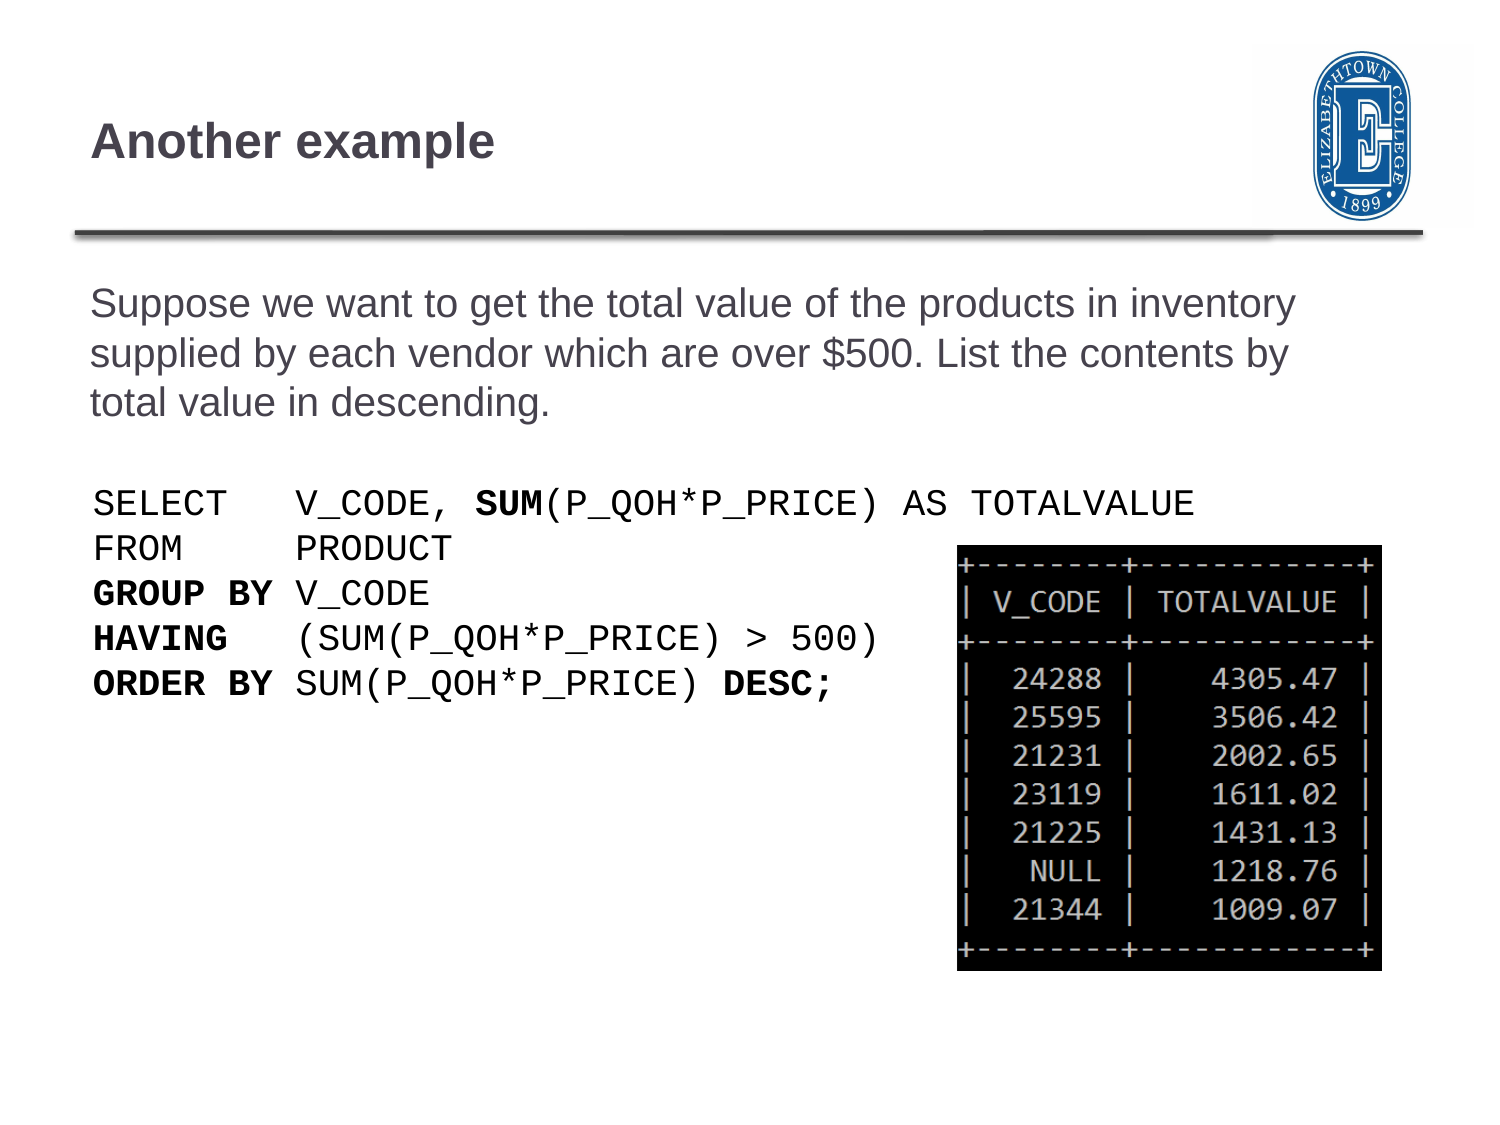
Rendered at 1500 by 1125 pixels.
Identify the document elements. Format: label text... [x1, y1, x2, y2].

title Another example [74, 44, 1272, 233]
picture [956, 545, 1382, 971]
text_box SELECT V_CODE, SUM(P_QOH*P_PRICE) AS TOTALVALUE FROM PRODUCT GROUP BY V_CODE HAVING (SUM(P_QOH*P_PRICE) > 500) ORDER BY SUM(P_QOH*P_PRICE) DESC; [78, 470, 1211, 756]
list Suppose we want to get the total value of the products in inventory supplied by each vendor which are over $500. List the contents by total value in descending. [75, 269, 1369, 434]
picture [1272, 44, 1474, 228]
